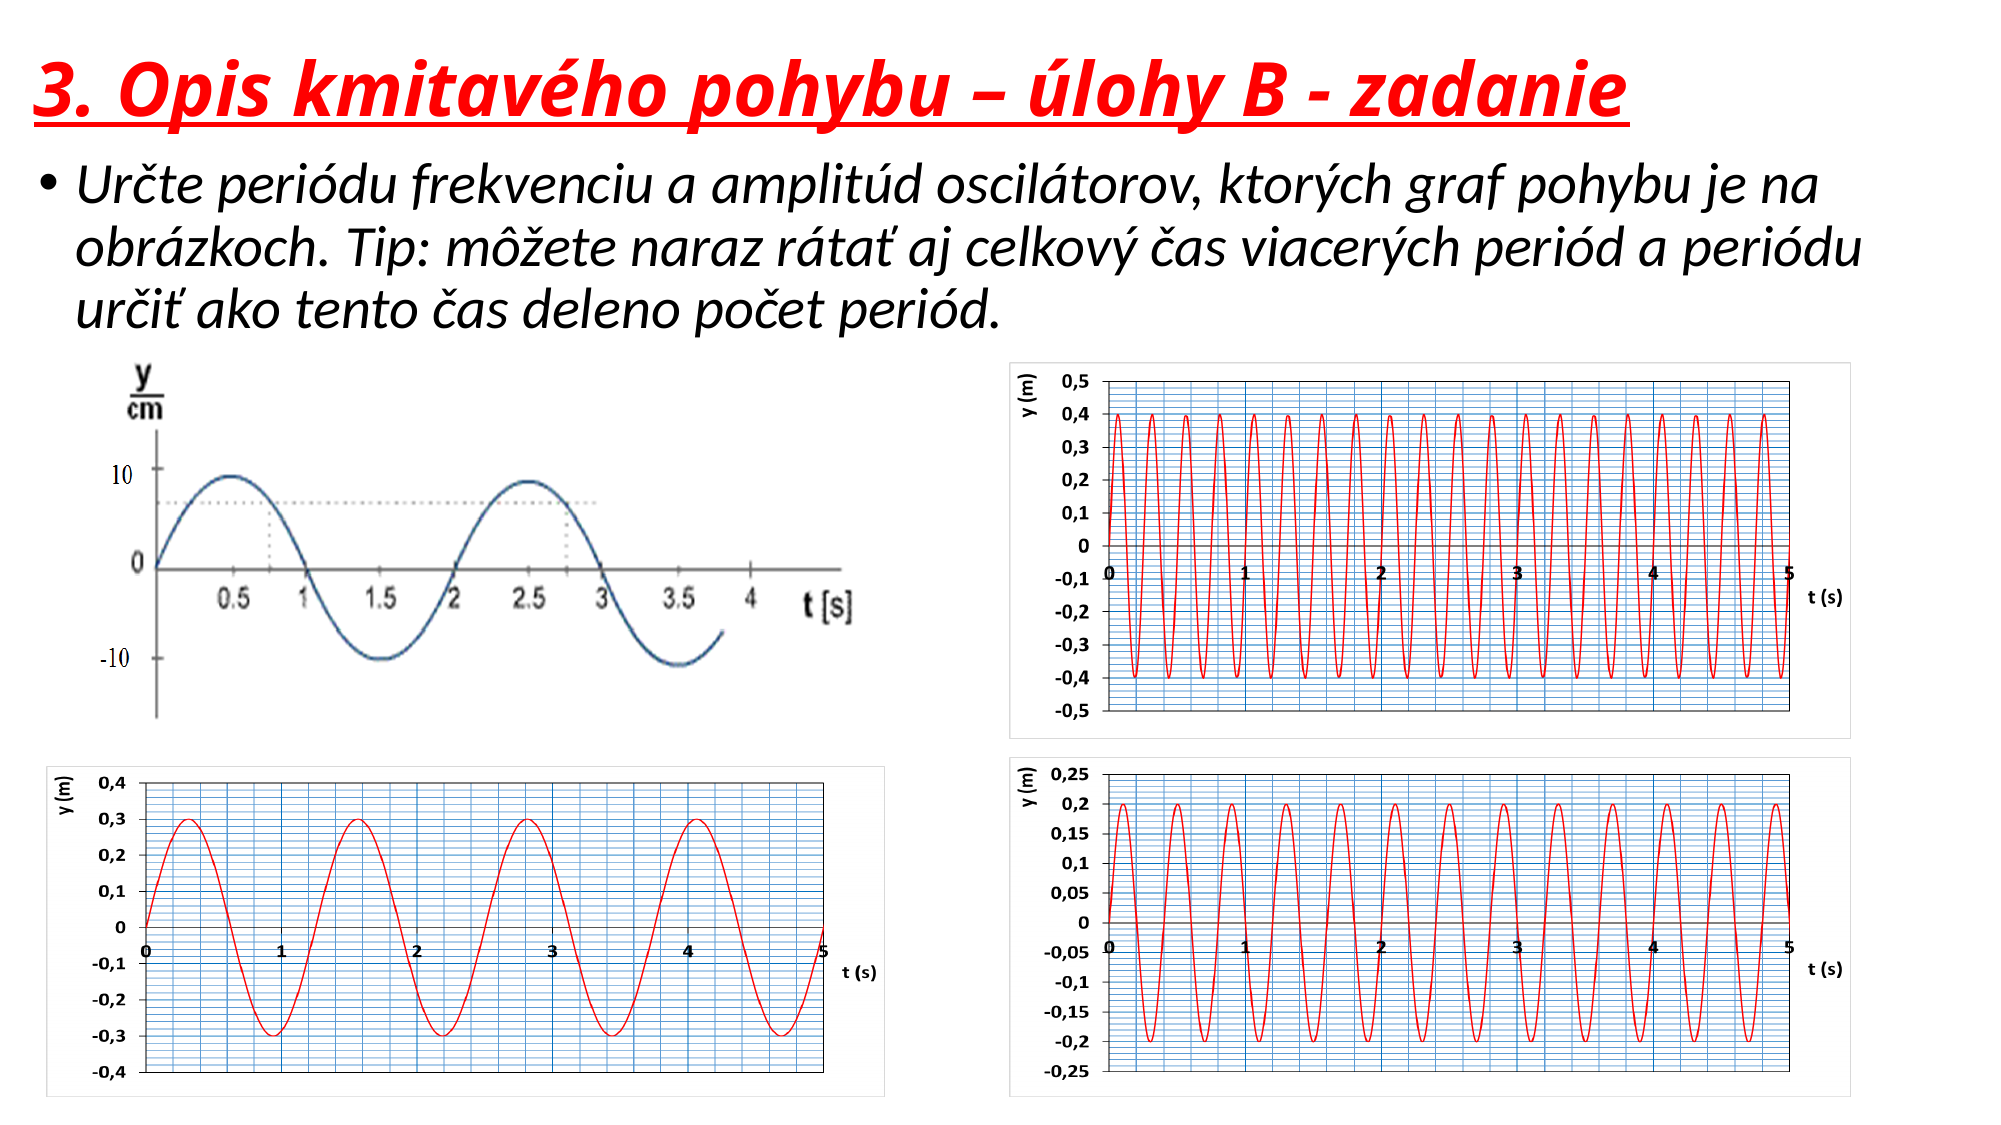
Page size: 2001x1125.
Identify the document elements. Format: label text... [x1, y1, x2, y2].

picture [97, 354, 863, 741]
list Určte periódu frekvenciu a amplitúd oscilátorov, ktorých graf pohybu je na obrázkoch. Tip: môžete naraz rátať aj celkový čas viacerých periód a periódu určiť ako tento čas deleno počet periód. [23, 145, 1977, 1067]
picture [1009, 362, 1851, 739]
picture [46, 766, 885, 1097]
title 3. Opis kmitavého pohybu – úlohy B - zadanie [18, 39, 1728, 146]
picture [1009, 757, 1851, 1097]
